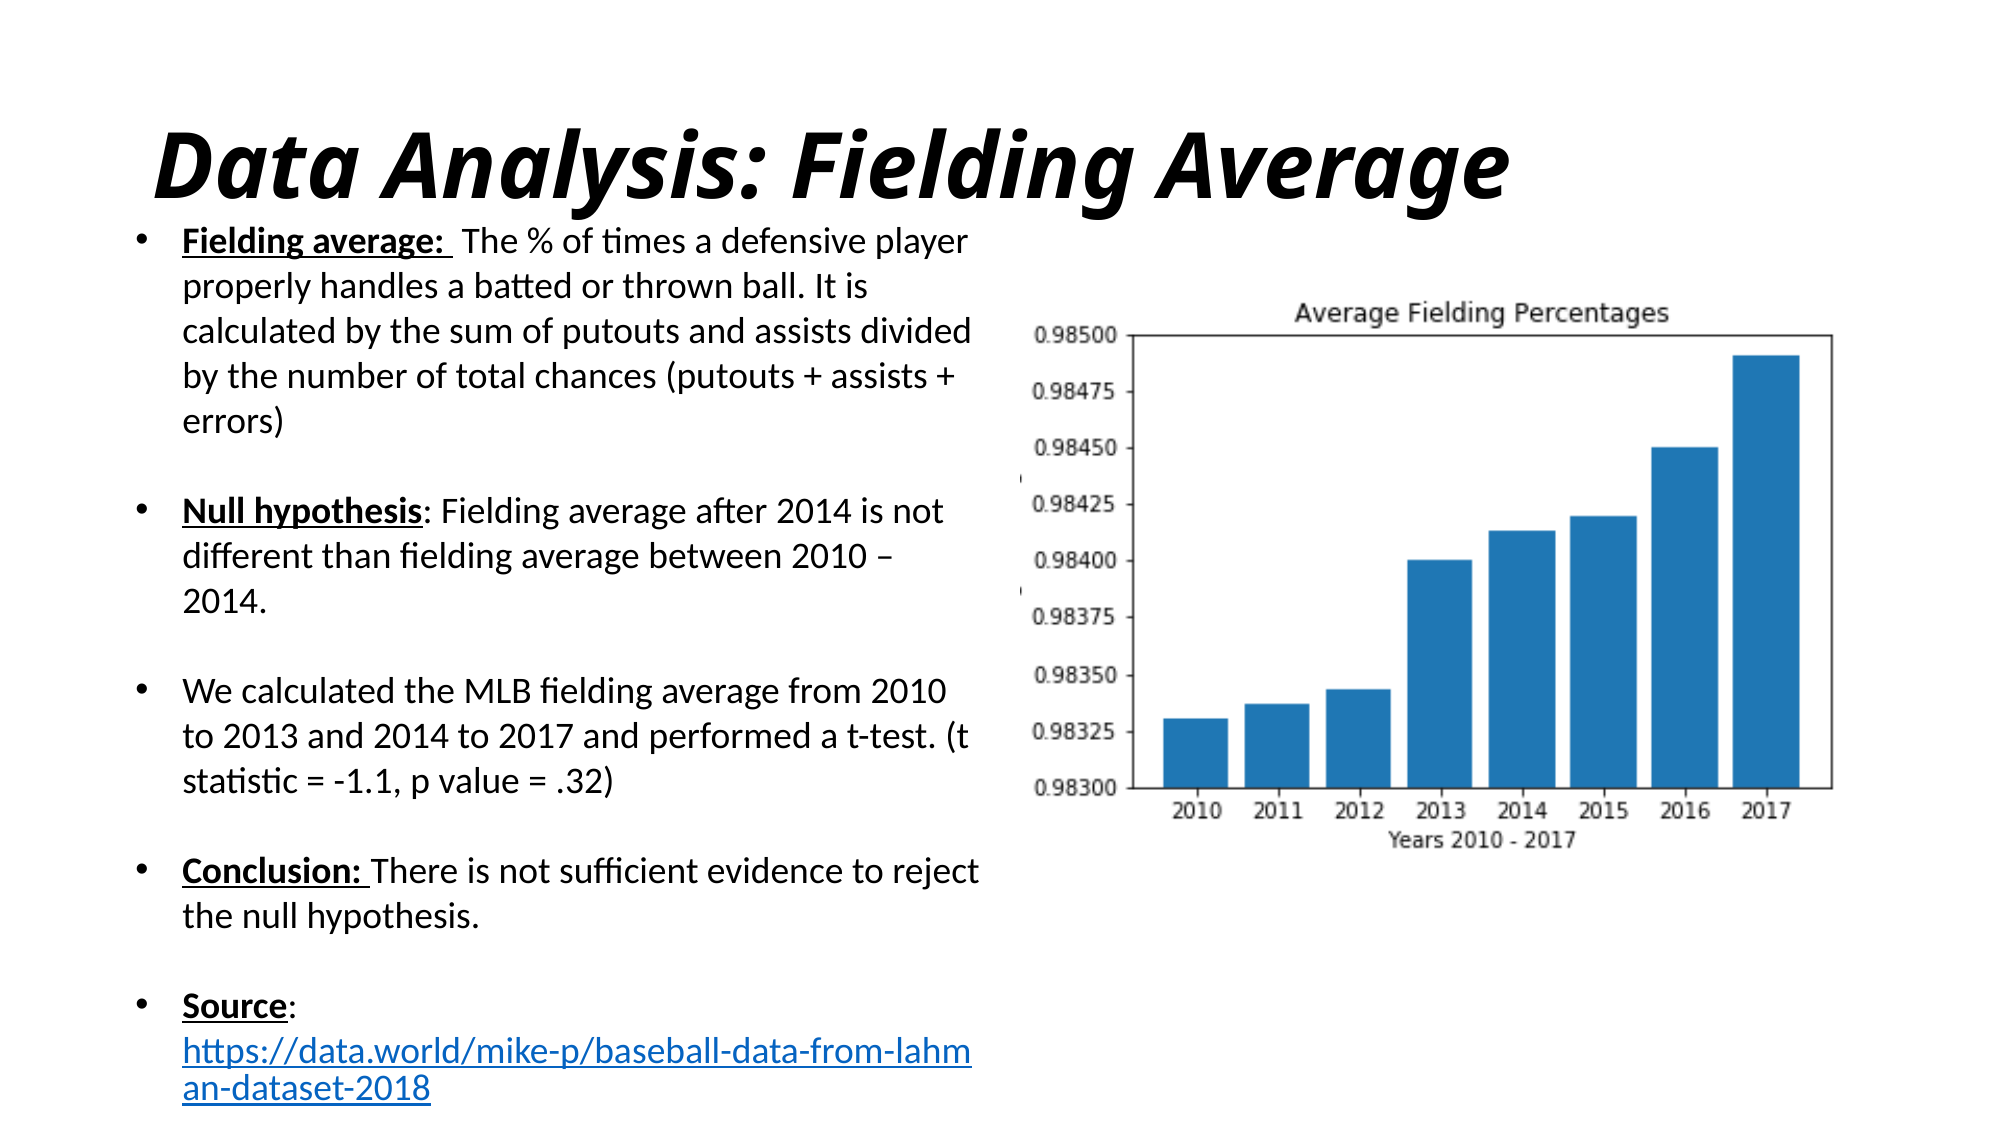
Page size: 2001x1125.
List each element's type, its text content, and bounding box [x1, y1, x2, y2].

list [1020, 262, 1921, 863]
title Data Analysis: Fielding Average [137, 59, 1863, 278]
text_box Fielding average: The % of times a defensive player properly handles a batted or thrown ball. It is calculated by the sum of putouts and assists divided by the number of total chances (putouts + assists + errors) Null hypothesis: Fielding average after 2014 is not different than fielding average between 2010 – 2014. We calculated the MLB fielding average from 2010 to 2013 and 2014 to 2017 and performed a t-test. (t statistic = -1.1, p value = .32) Conclusion: There is not sufficient evidence to reject the null hypothesis. Source: https://data.world/mike-p/baseball-data-from-lahman-dataset-2018 [120, 208, 1000, 1125]
